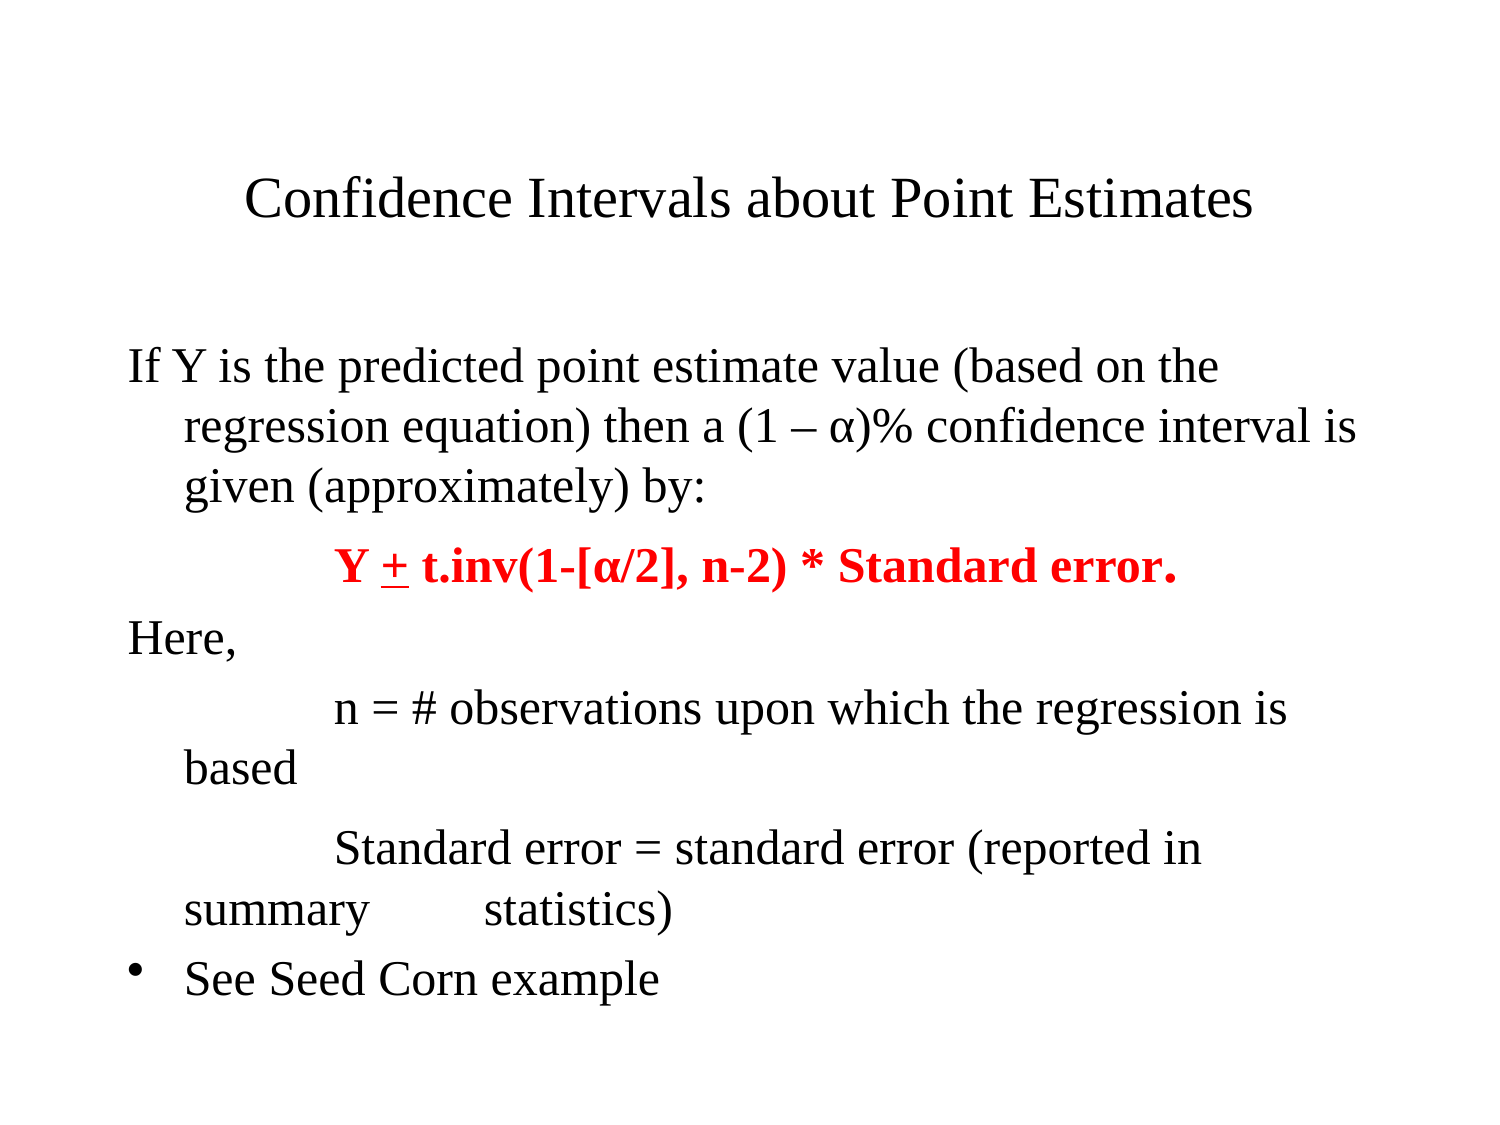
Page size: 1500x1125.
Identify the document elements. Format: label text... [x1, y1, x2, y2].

list If Y is the predicted point estimate value (based on the regression equation) then a (1 – α)% confidence interval is given (approximately) by: Y + t.inv(1-[α/2], n-2) * Standard error. Here, n = # observations upon which the regression is based Standard error = standard error (reported in summary statistics) See Seed Corn example [112, 324, 1388, 1001]
title Confidence Intervals about Point Estimates [112, 99, 1388, 288]
